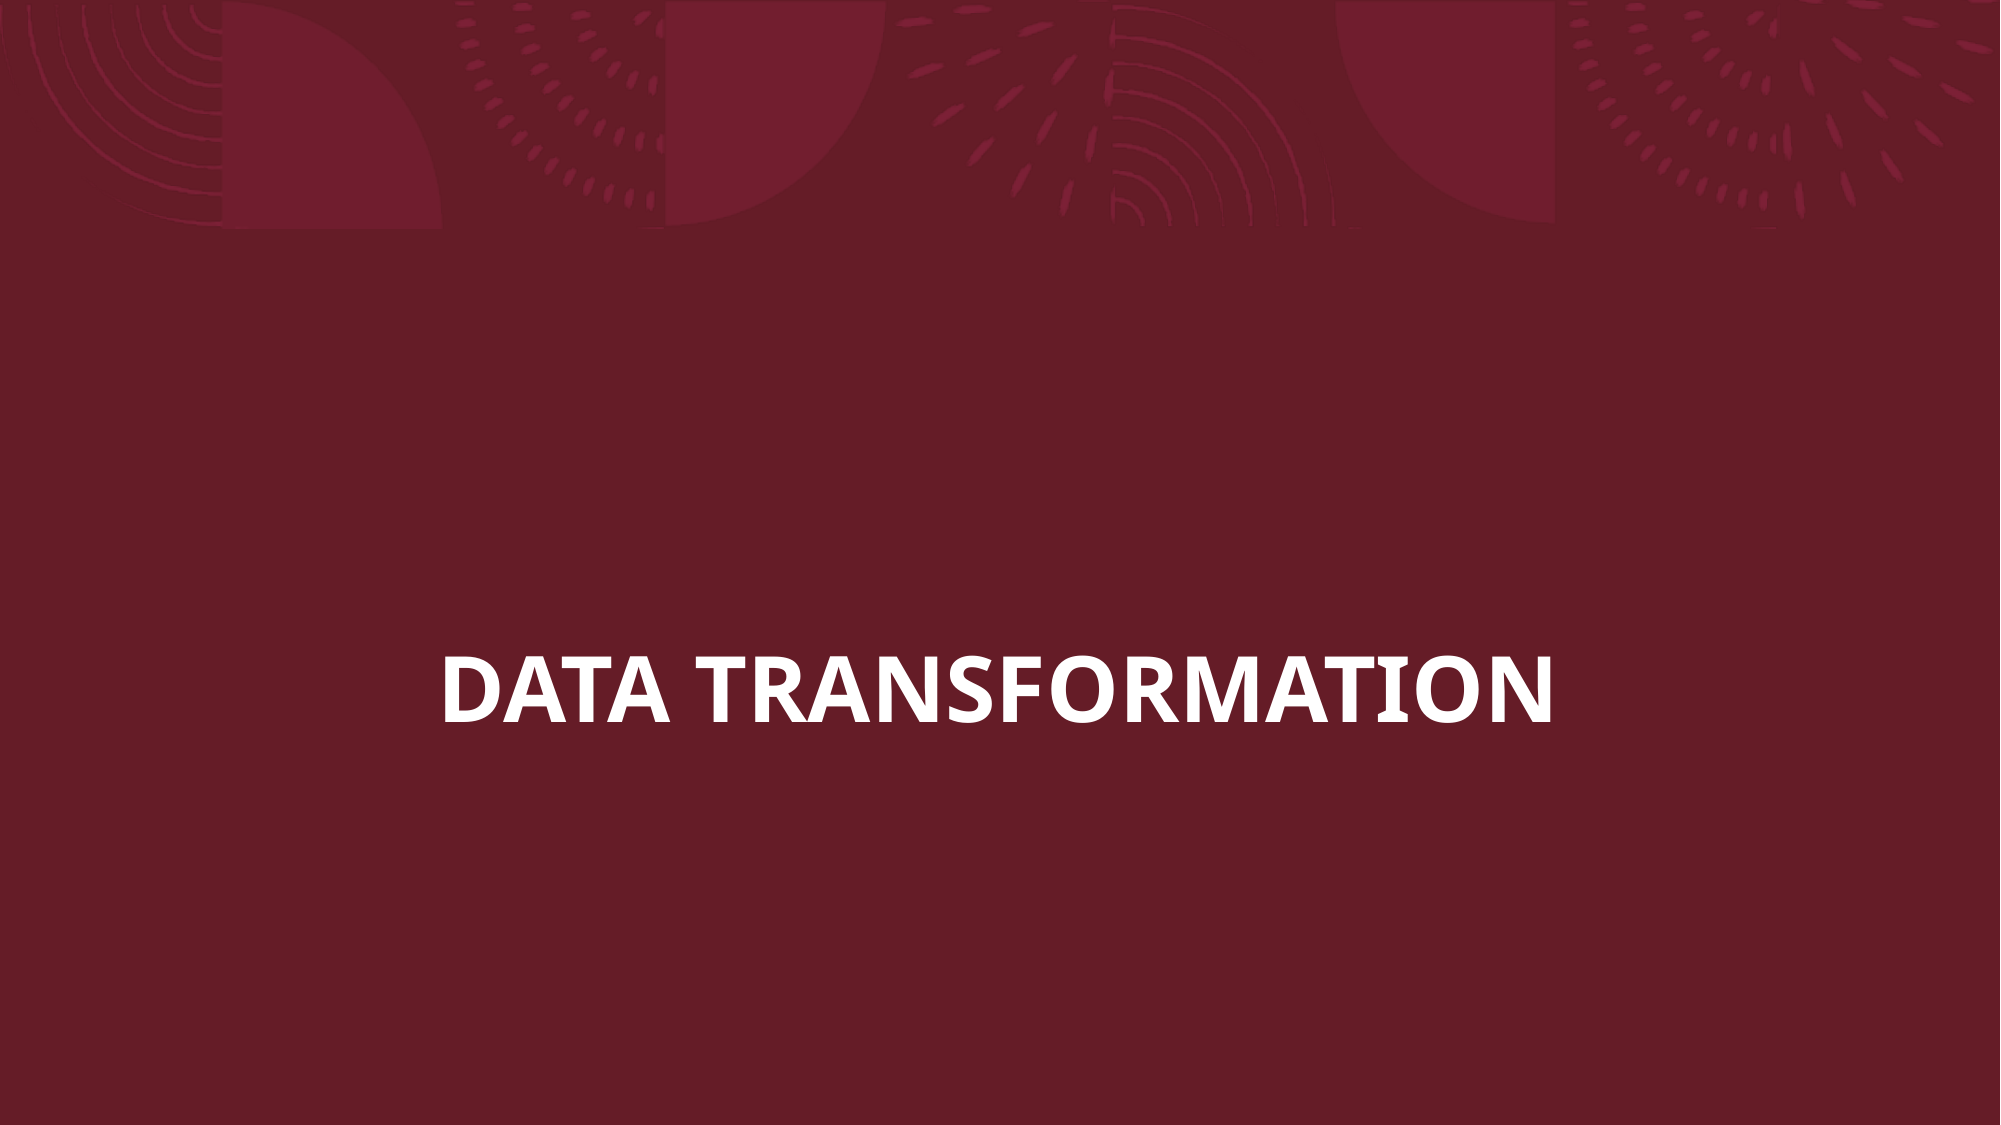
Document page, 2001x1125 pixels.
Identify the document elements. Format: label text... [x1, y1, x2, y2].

title DATA TRANSFORMATION [136, 280, 1862, 749]
